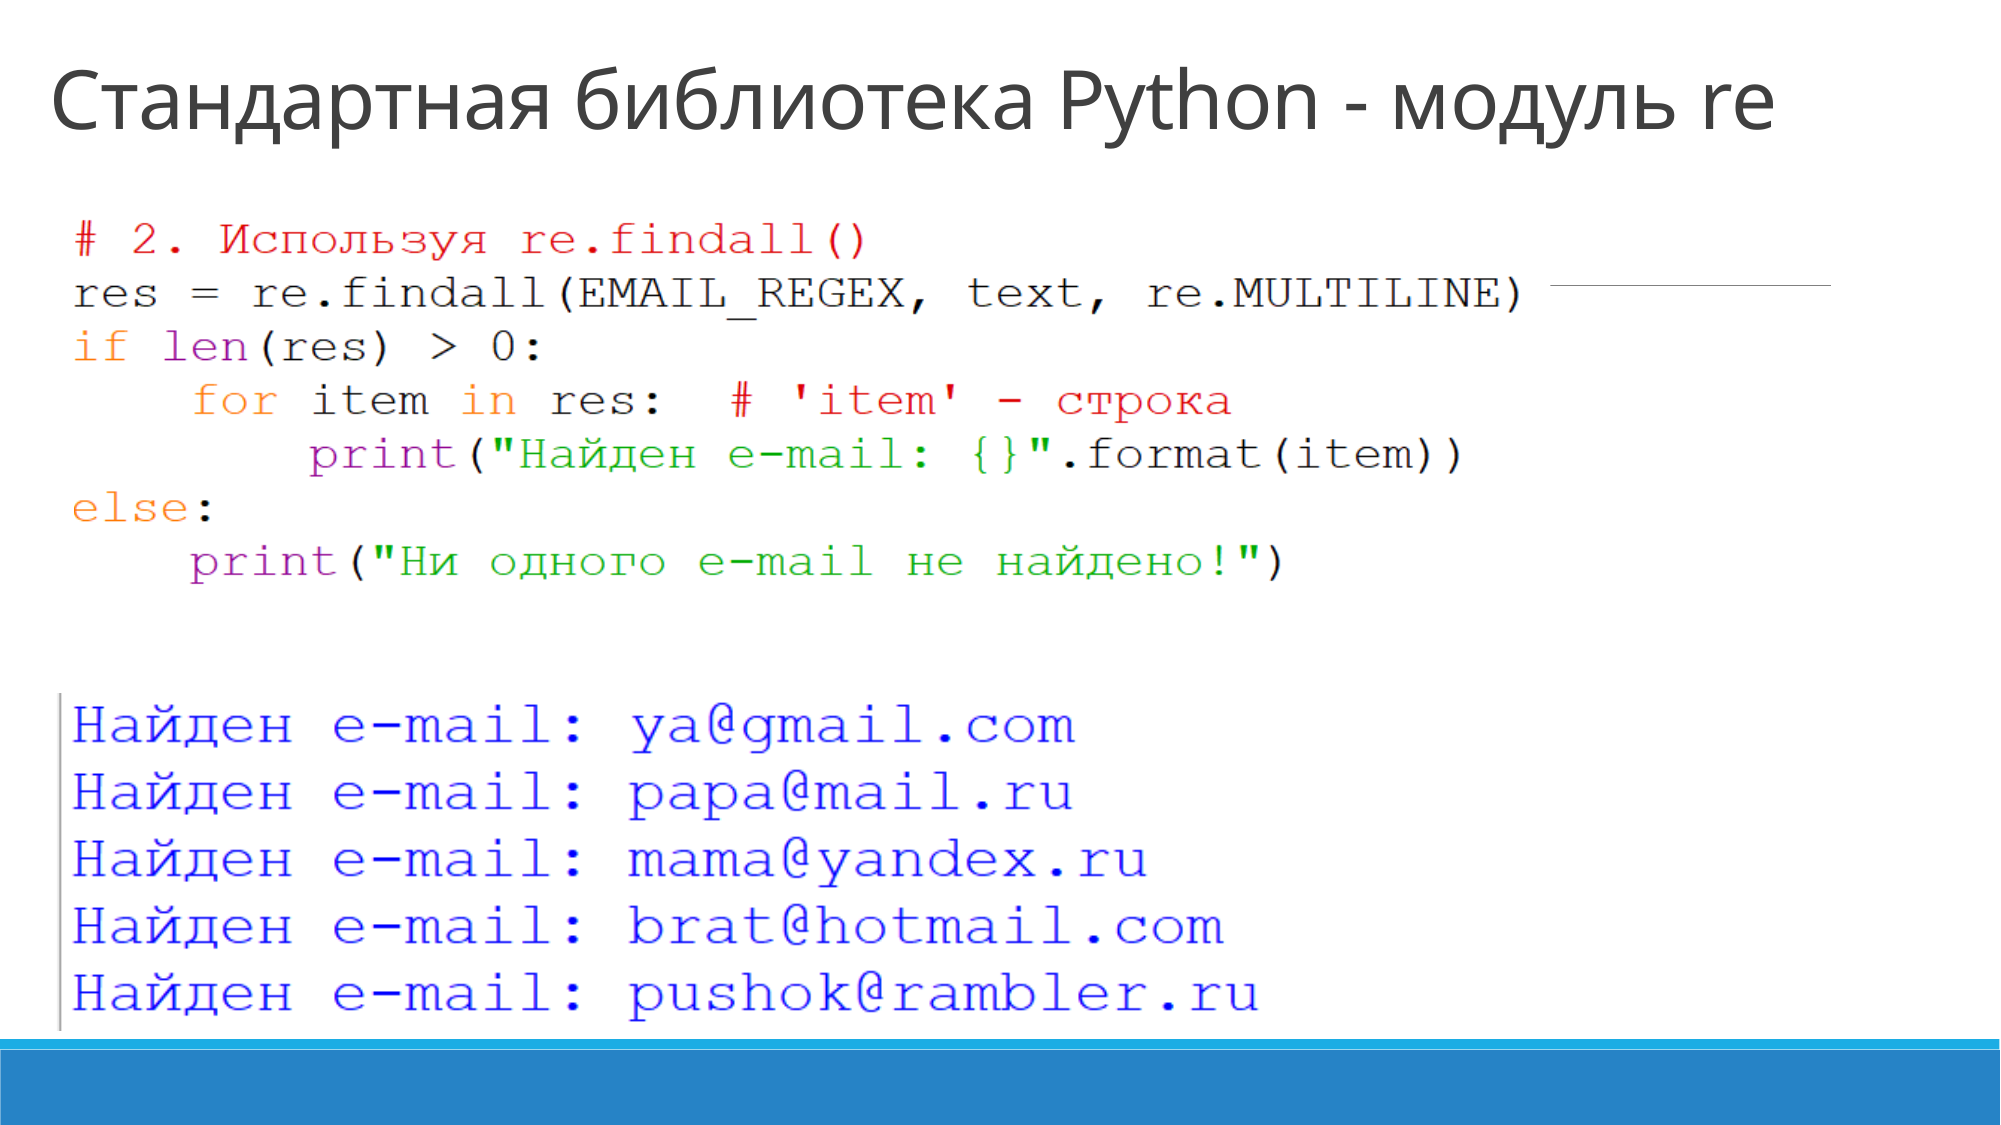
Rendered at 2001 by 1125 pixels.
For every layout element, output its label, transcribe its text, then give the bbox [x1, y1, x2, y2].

picture [56, 692, 1303, 1031]
picture [73, 213, 1551, 597]
text_box Стандартная библиотека Python - модуль re [34, 0, 1939, 155]
